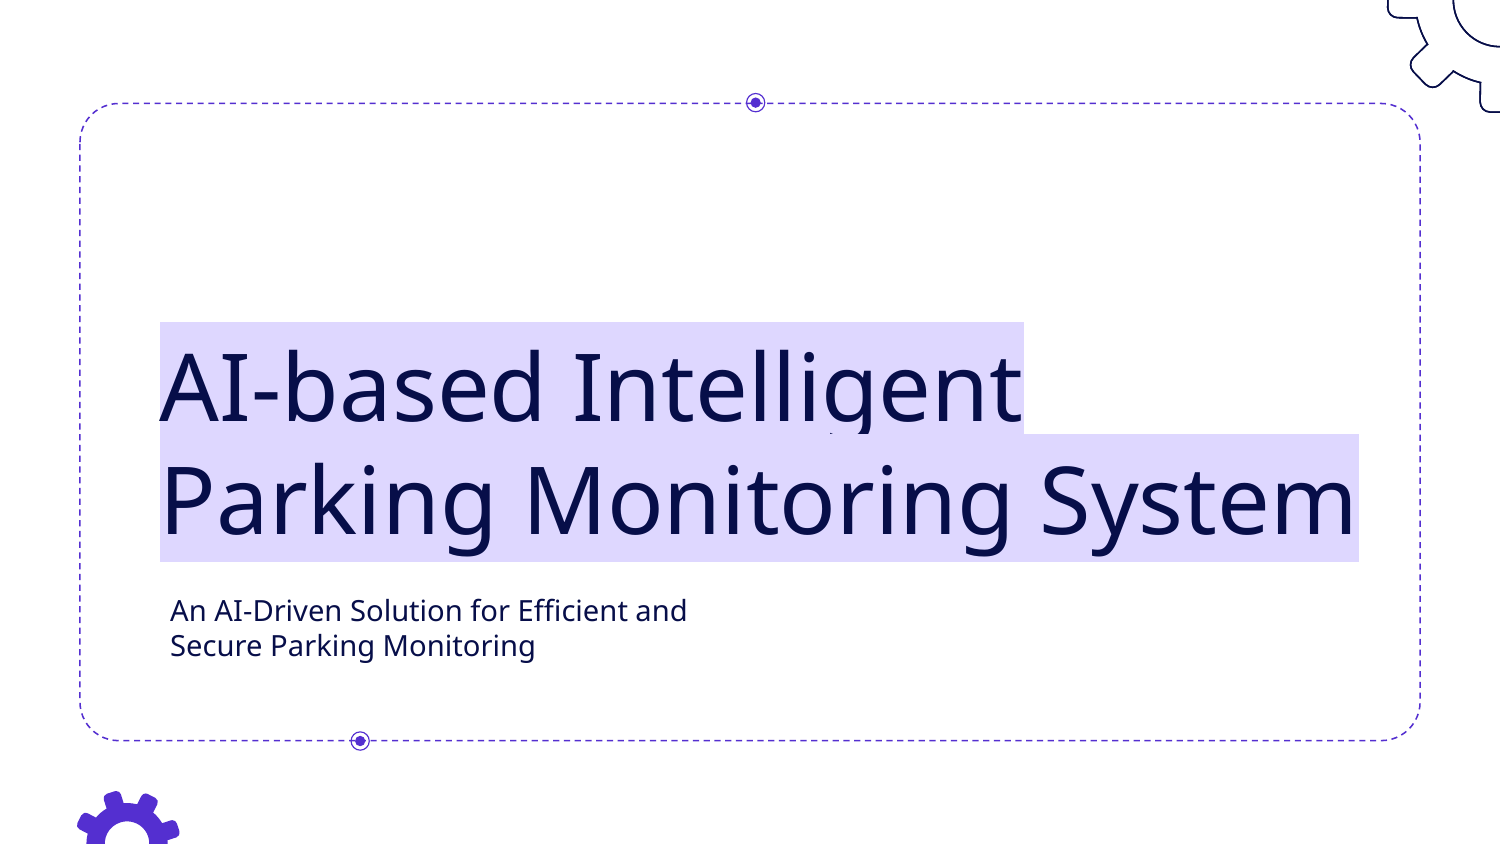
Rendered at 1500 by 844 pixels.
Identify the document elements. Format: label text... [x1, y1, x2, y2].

subtitle An AI-Driven Solution for Efficient and Secure Parking Monitoring [155, 577, 797, 669]
text_box [77, 791, 180, 844]
title AI-based Intelligent Parking Monitoring System [145, 155, 1388, 568]
